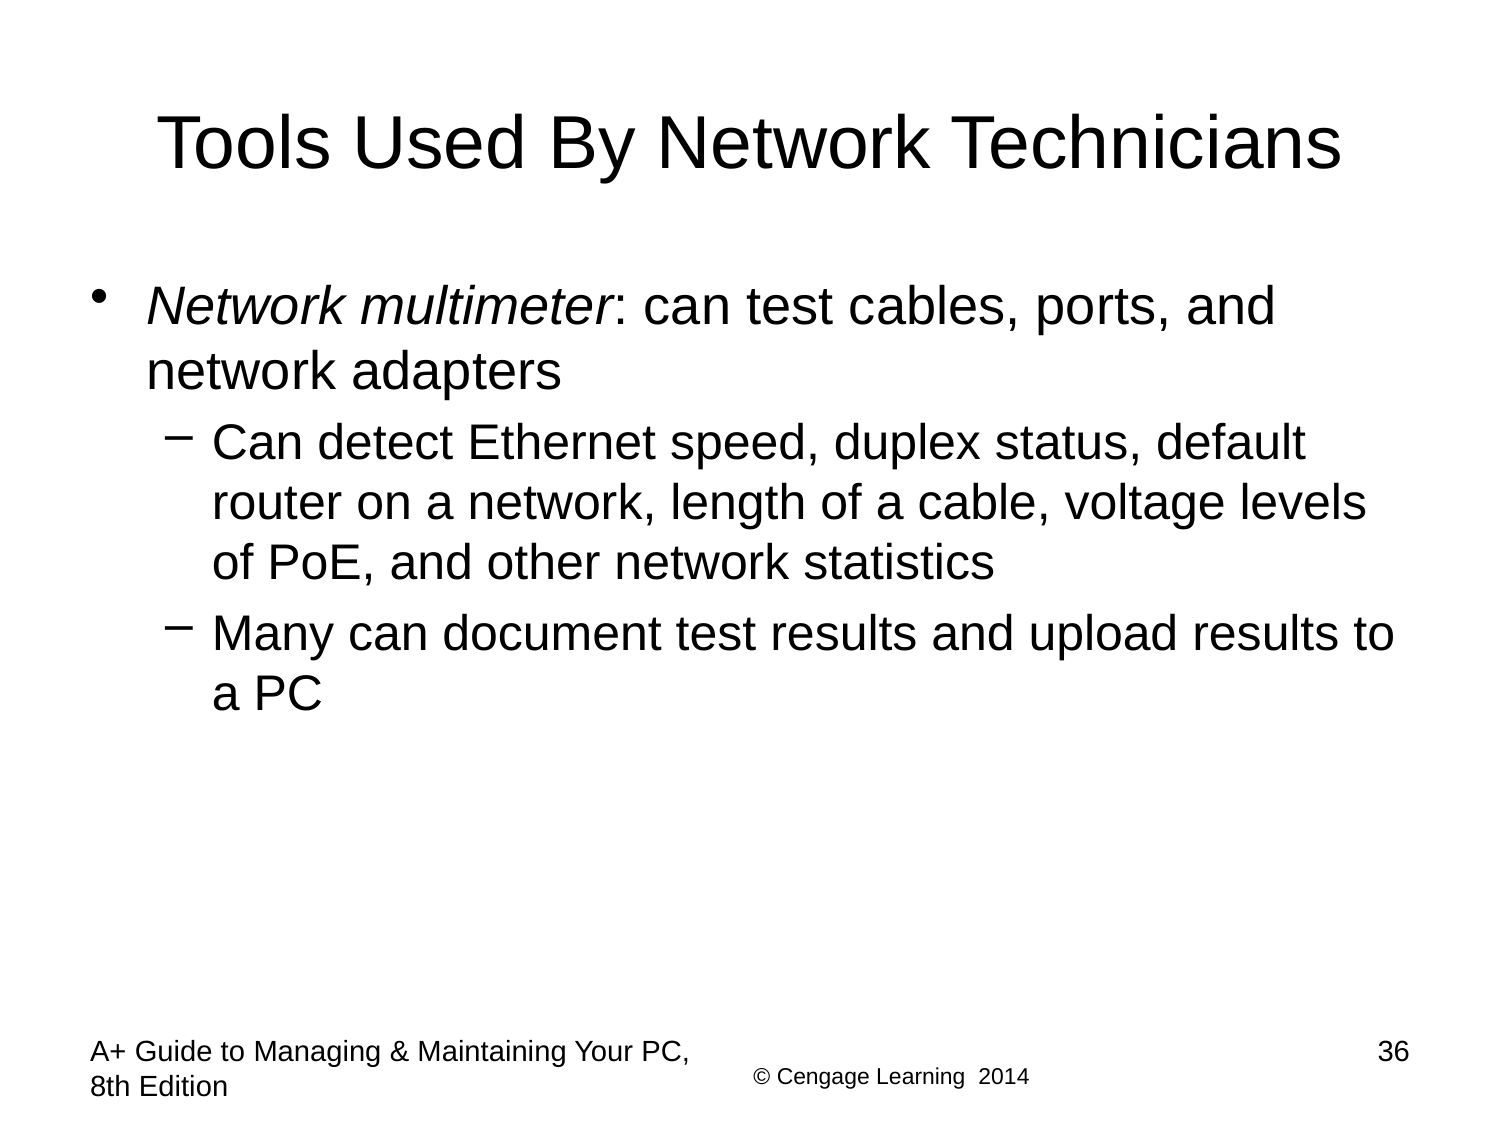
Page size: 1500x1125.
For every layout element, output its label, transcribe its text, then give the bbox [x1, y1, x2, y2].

list Network multimeter: can test cables, ports, and network adapters Can detect Ethernet speed, duplex status, default router on a network, length of a cable, voltage levels of PoE, and other network statistics Many can document test results and upload results to a PC [75, 262, 1425, 1005]
slide_number 36 [1074, 1024, 1426, 1103]
footer A+ Guide to Managing & Maintaining Your PC, 8th Edition [74, 1024, 713, 1103]
title Tools Used By Network Technicians [75, 45, 1425, 233]
